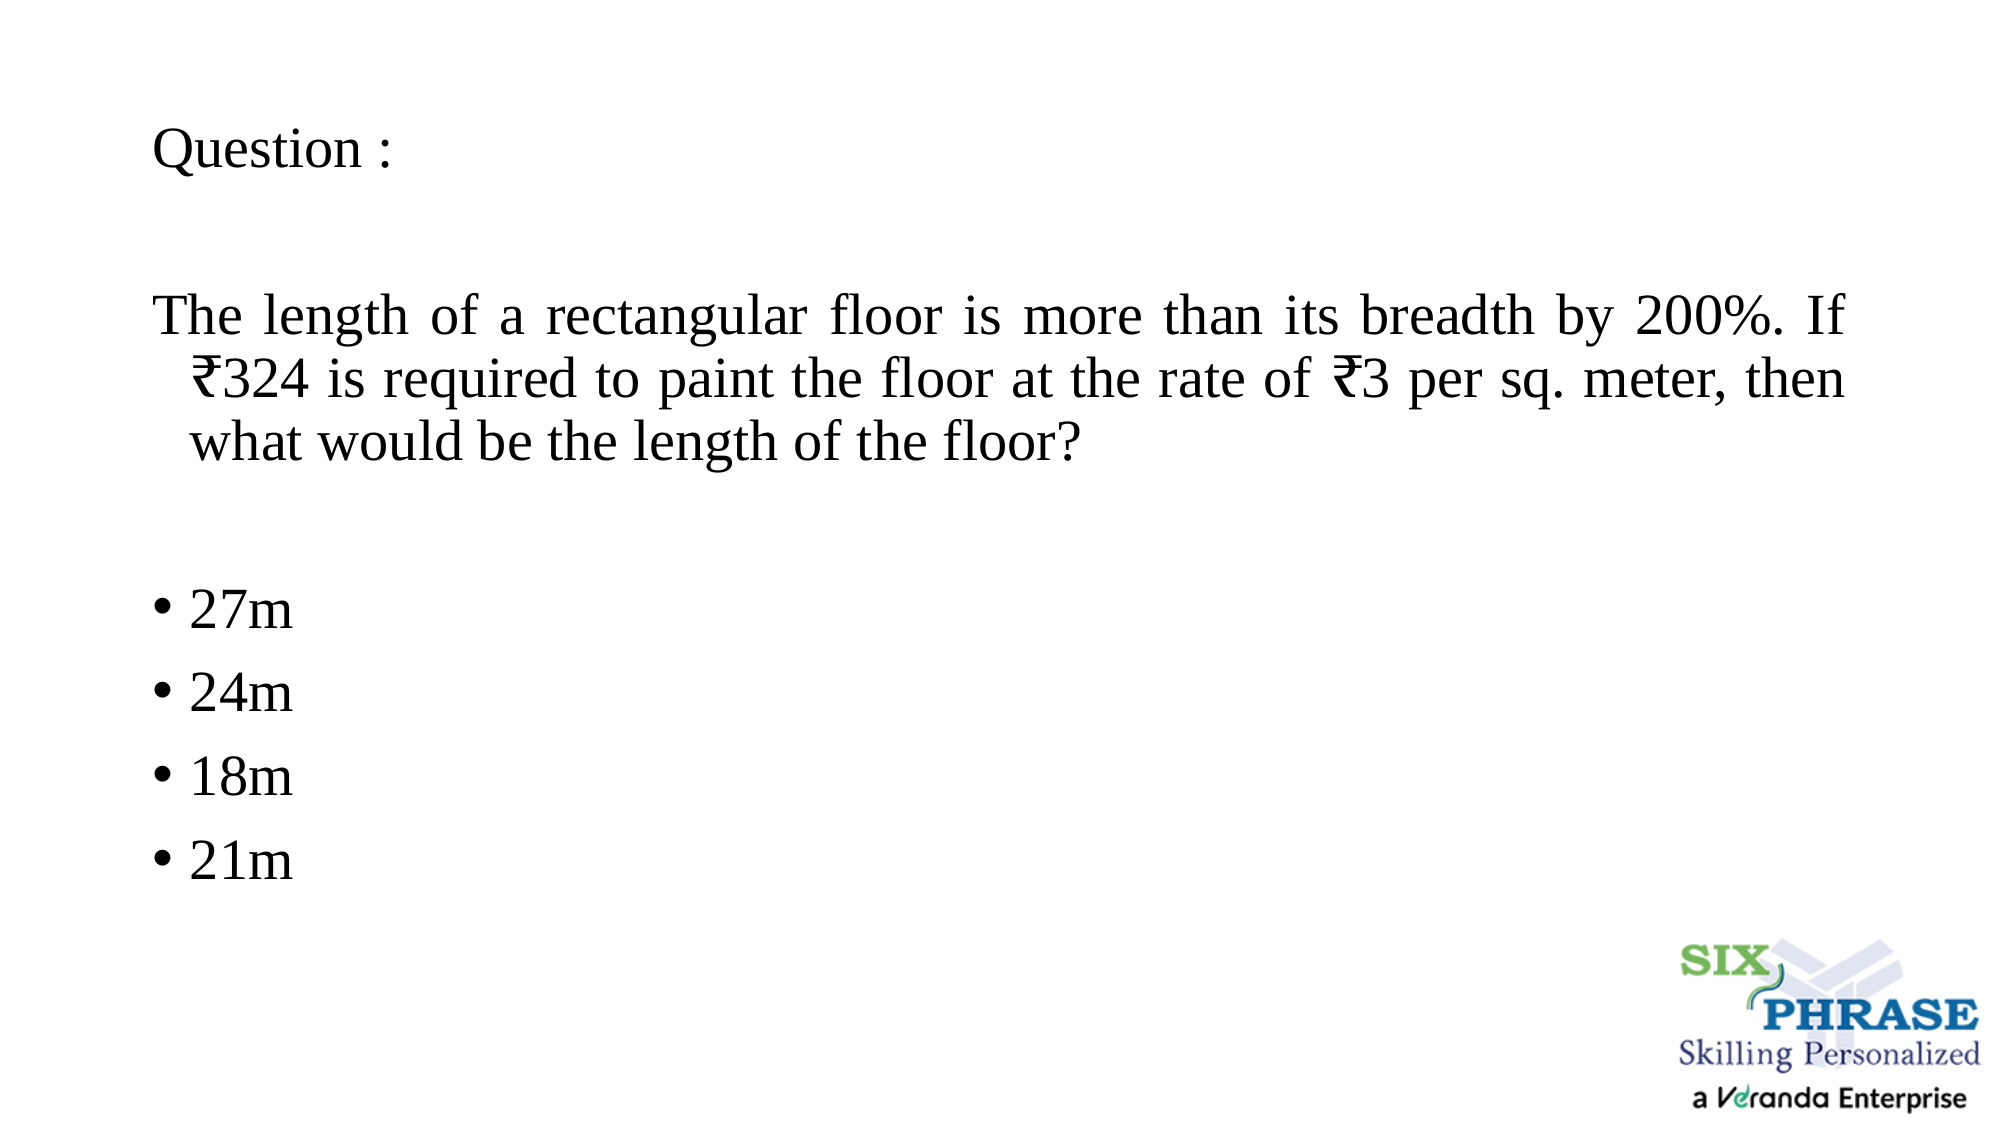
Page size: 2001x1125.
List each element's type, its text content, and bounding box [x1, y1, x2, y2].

list Question : The length of a rectangular floor is more than its breadth by 200%. If ₹324 is required to paint the floor at the rate of ₹3 per sq. meter, then what would be the length of the floor? 27m 24m 18m 21m [137, 109, 1863, 1014]
picture [1662, 924, 2000, 1125]
